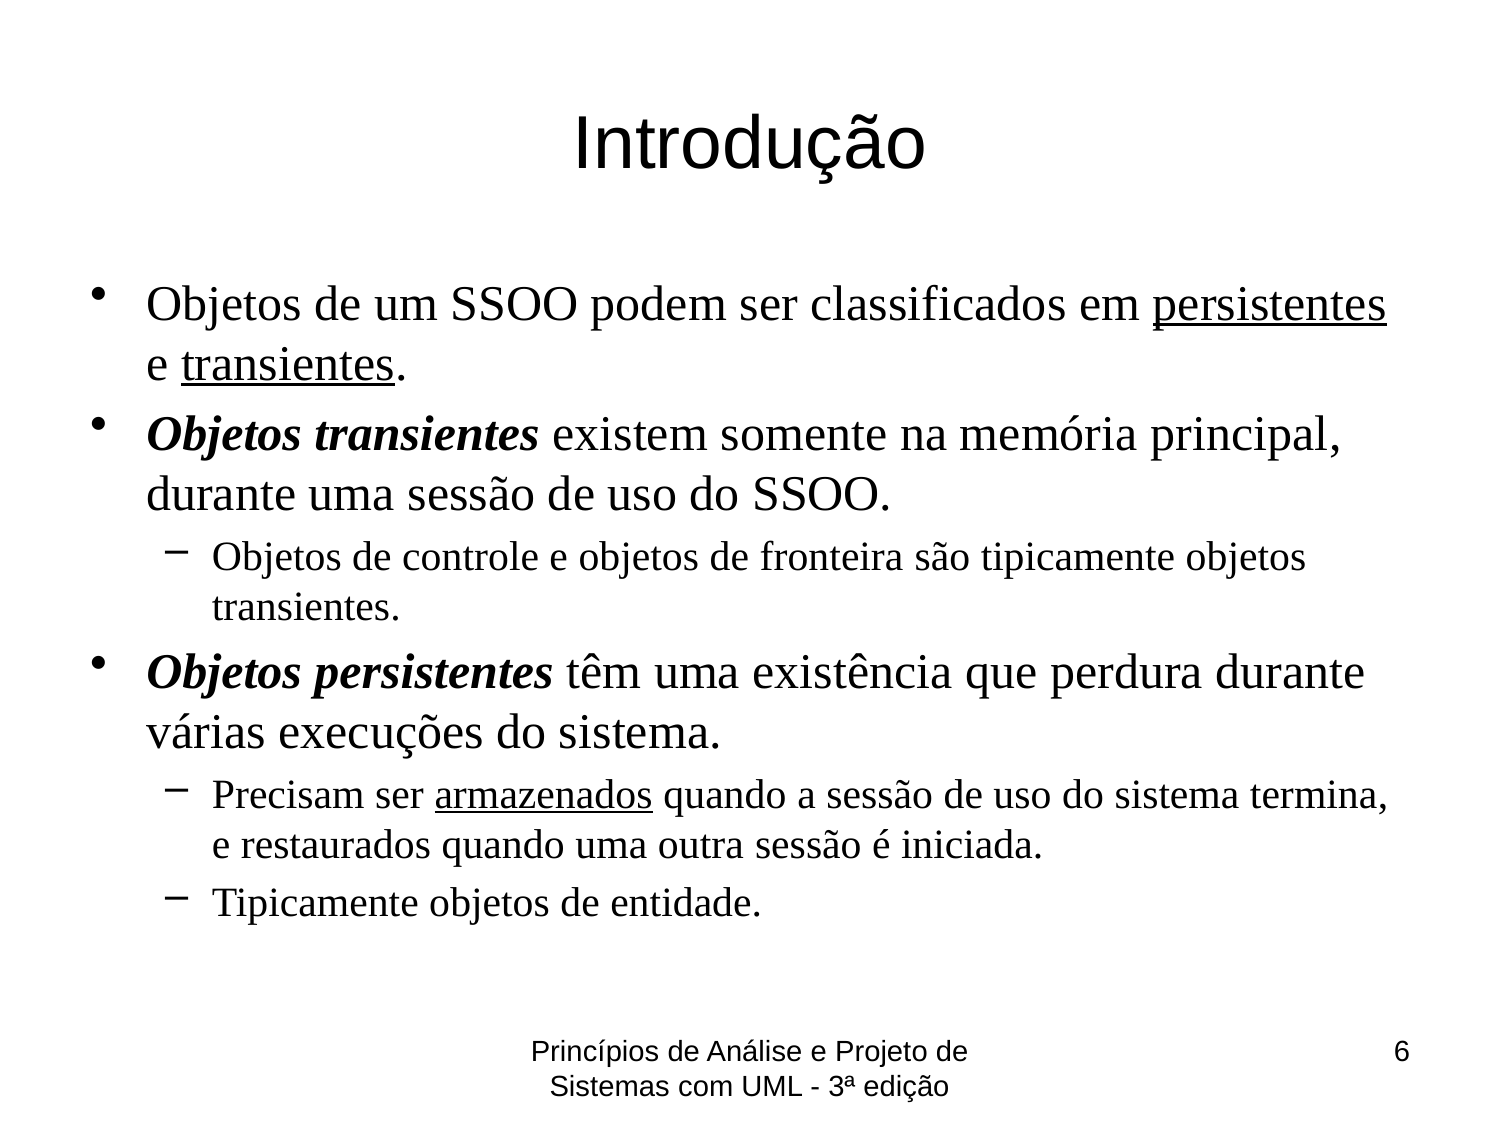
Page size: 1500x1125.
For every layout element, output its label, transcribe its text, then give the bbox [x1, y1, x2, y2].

list Objetos de um SSOO podem ser classificados em persistentes e transientes. Objetos transientes existem somente na memória principal, durante uma sessão de uso do SSOO. Objetos de controle e objetos de fronteira são tipicamente objetos transientes. Objetos persistentes têm uma existência que perdura durante várias execuções do sistema. Precisam ser armazenados quando a sessão de uso do sistema termina, e restaurados quando uma outra sessão é iniciada. Tipicamente objetos de entidade. [74, 262, 1426, 1006]
title Introdução [74, 44, 1426, 233]
footer Princípios de Análise e Projeto de Sistemas com UML - 3ª edição [512, 1024, 988, 1103]
slide_number 6 [1074, 1024, 1426, 1103]
